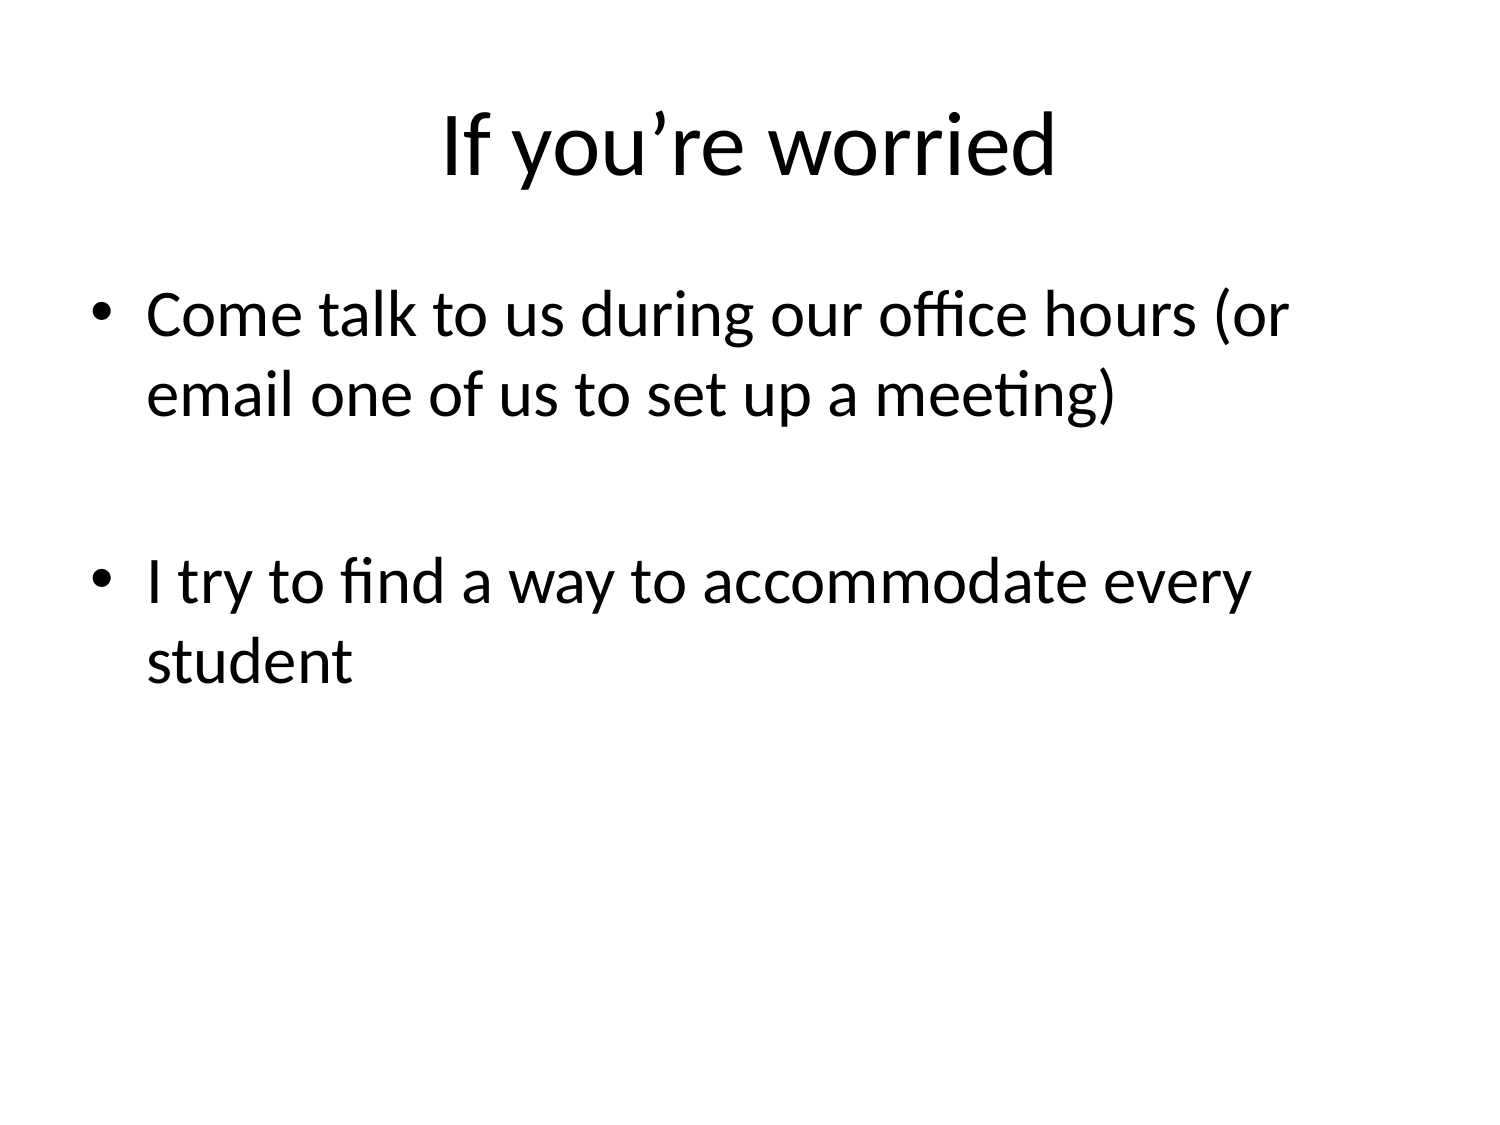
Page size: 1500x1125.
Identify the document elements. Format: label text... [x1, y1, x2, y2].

list Come talk to us during our office hours (or email one of us to set up a meeting) I try to find a way to accommodate every student [75, 262, 1425, 1005]
title If you’re worried [75, 45, 1425, 233]
